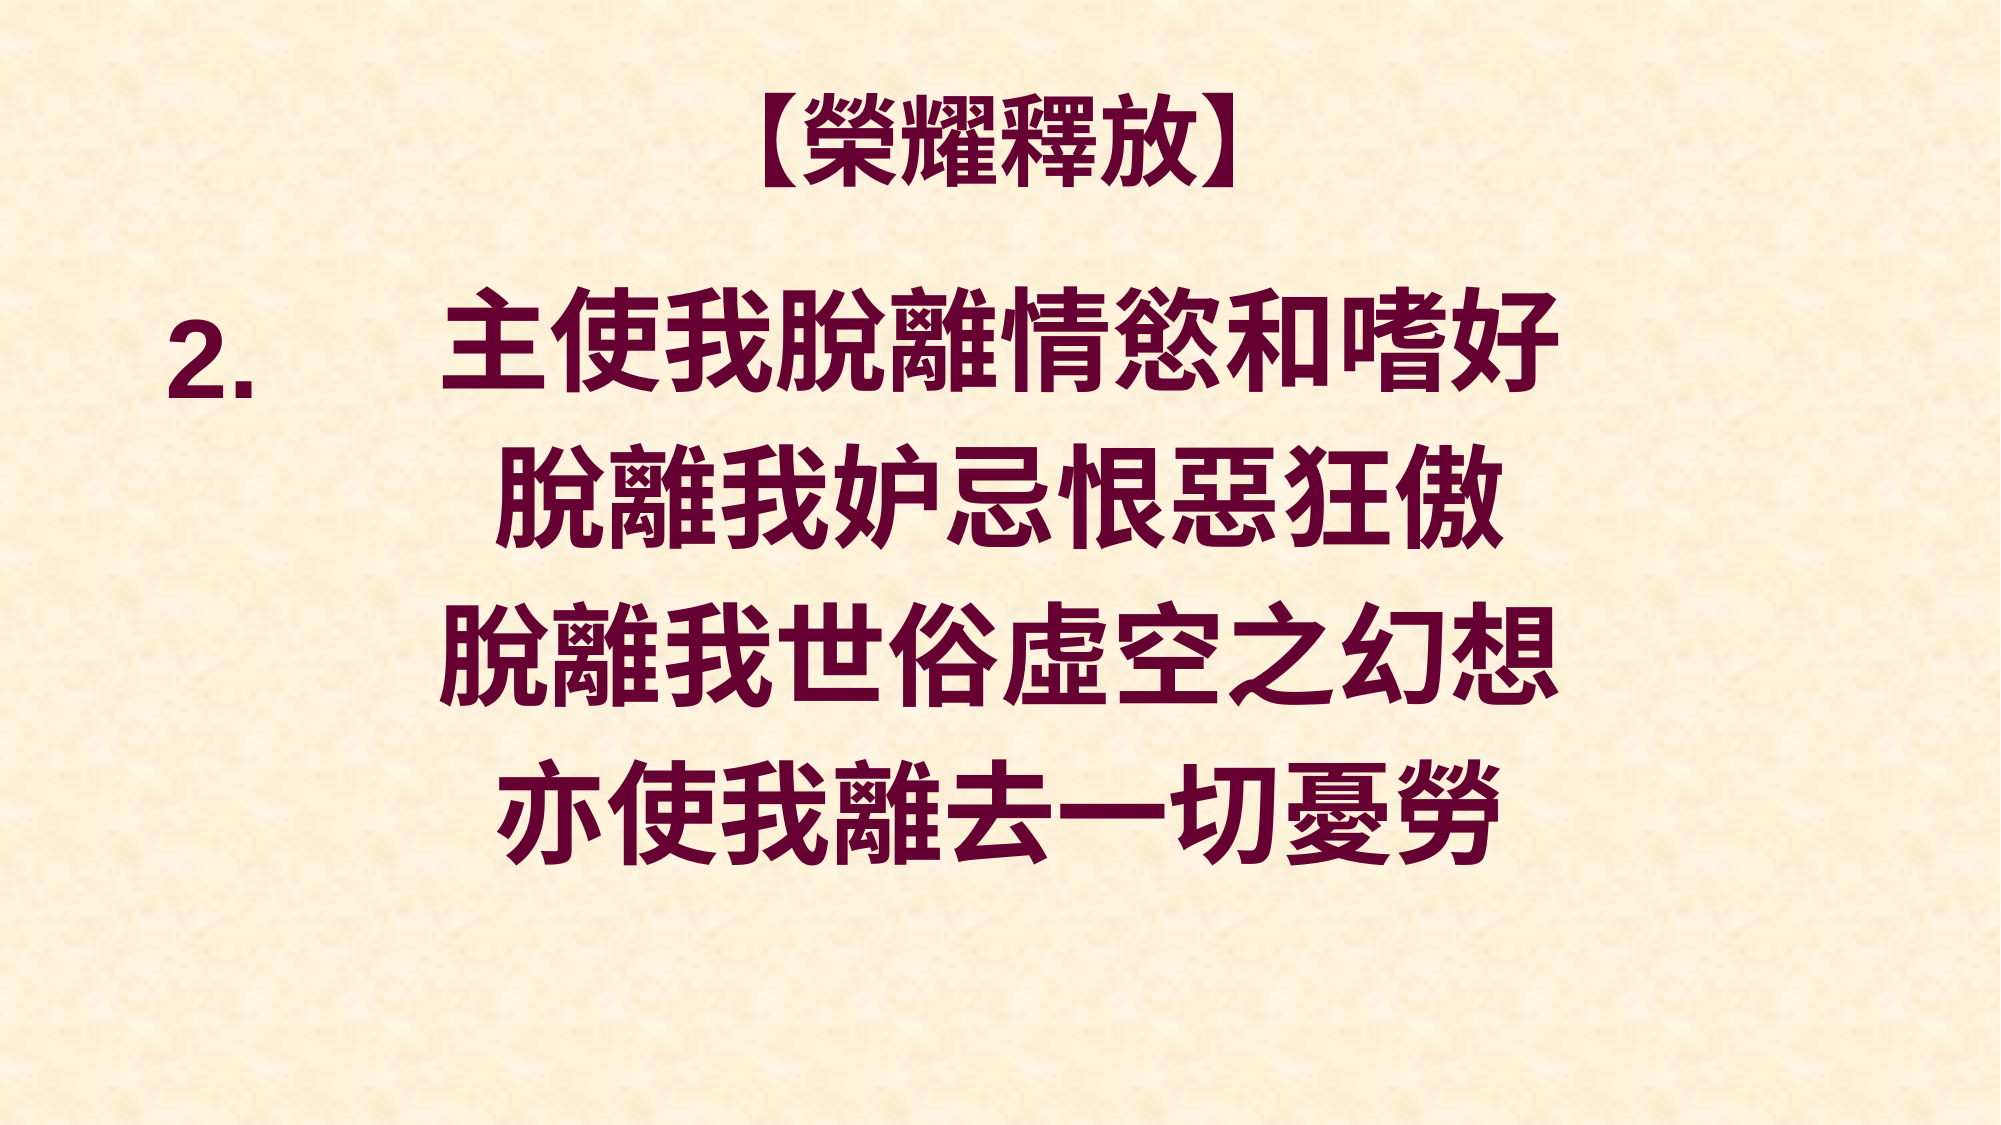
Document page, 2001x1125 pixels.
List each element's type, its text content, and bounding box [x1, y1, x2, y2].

picture [0, 0, 2001, 1125]
title 【榮耀釋放】 [99, 45, 1900, 233]
list 主使我脫離情慾和嗜好 脫離我妒忌恨惡狂傲 脫離我世俗虛空之幻想 亦使我離去一切憂勞 [99, 262, 1900, 1005]
text_box 2. [125, 278, 299, 429]
